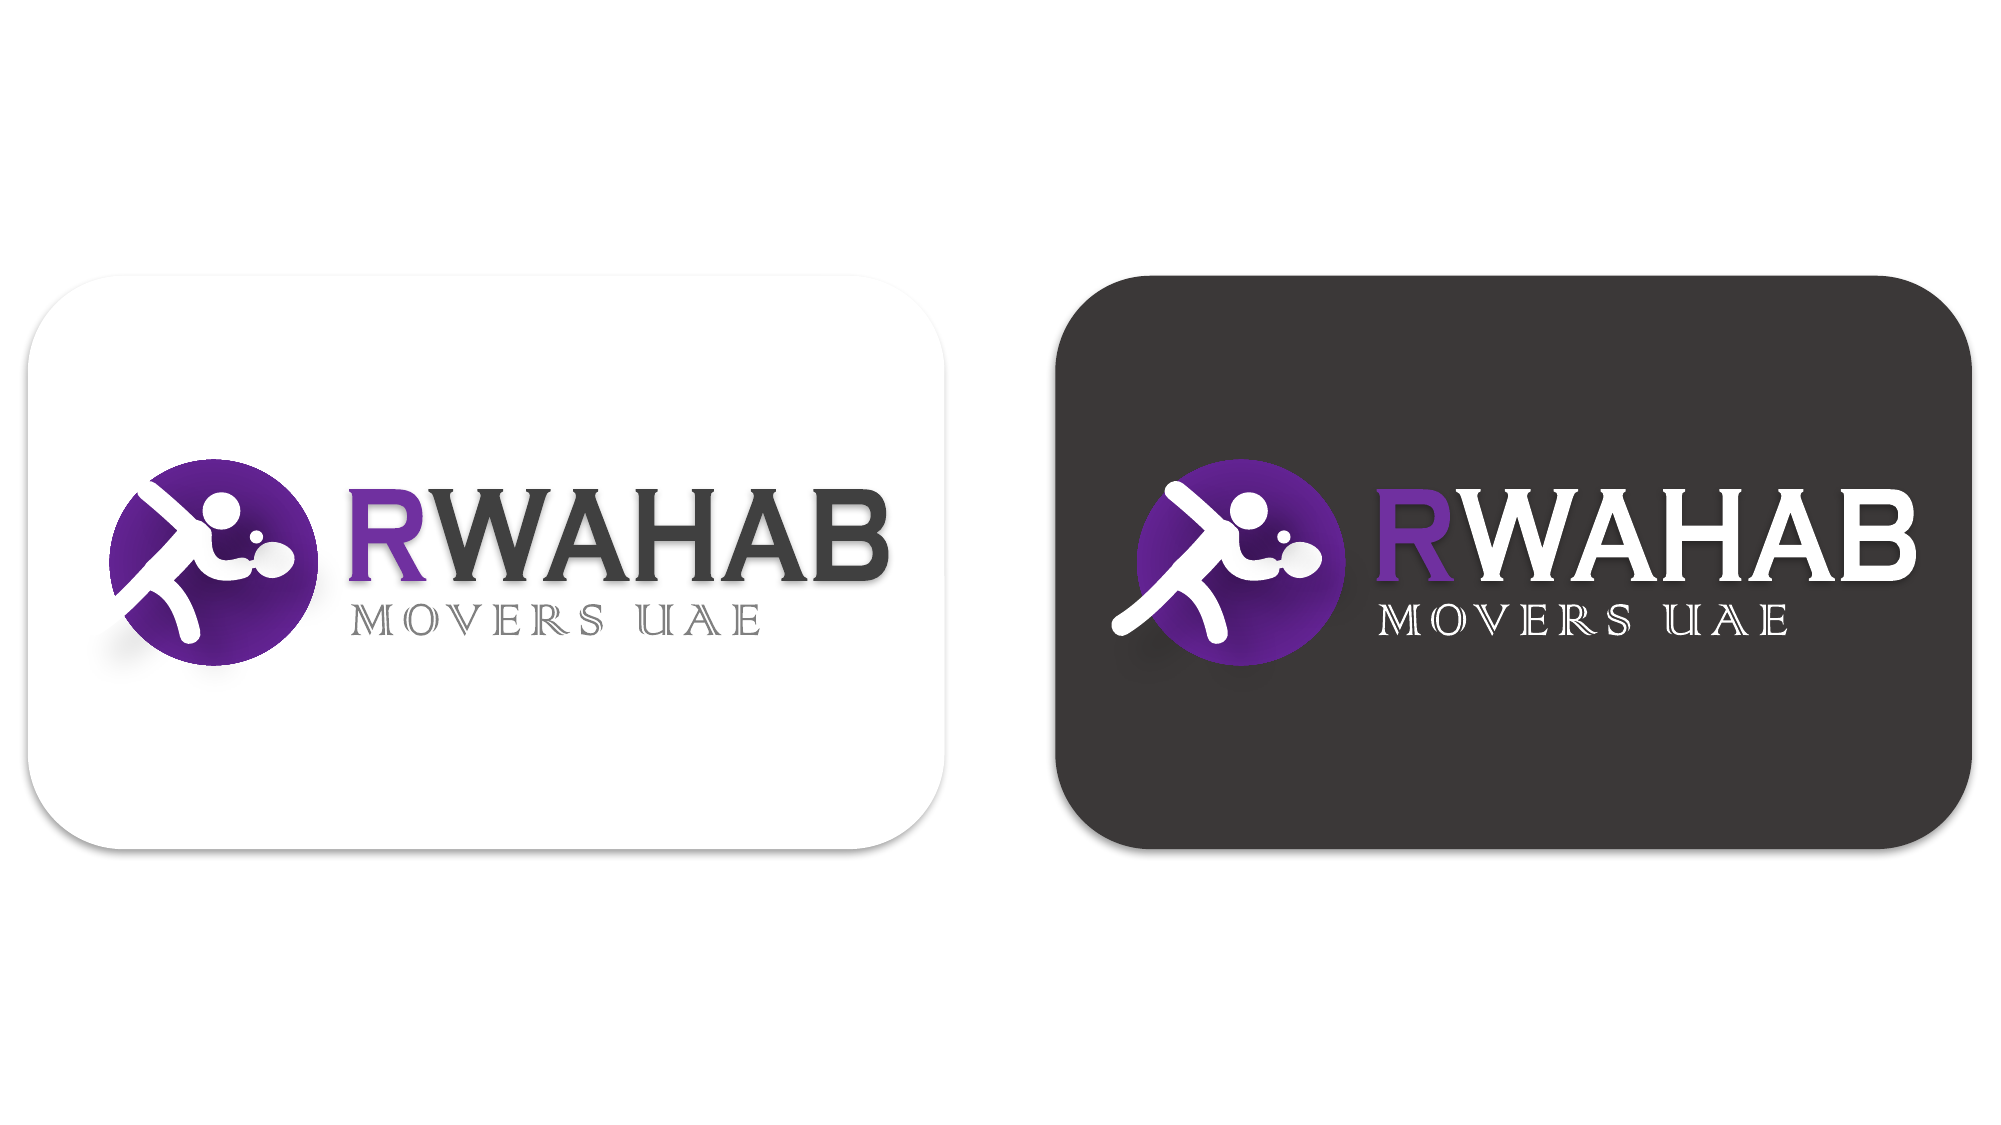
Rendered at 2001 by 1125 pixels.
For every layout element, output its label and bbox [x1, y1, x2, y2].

text_box [27, 275, 1972, 850]
